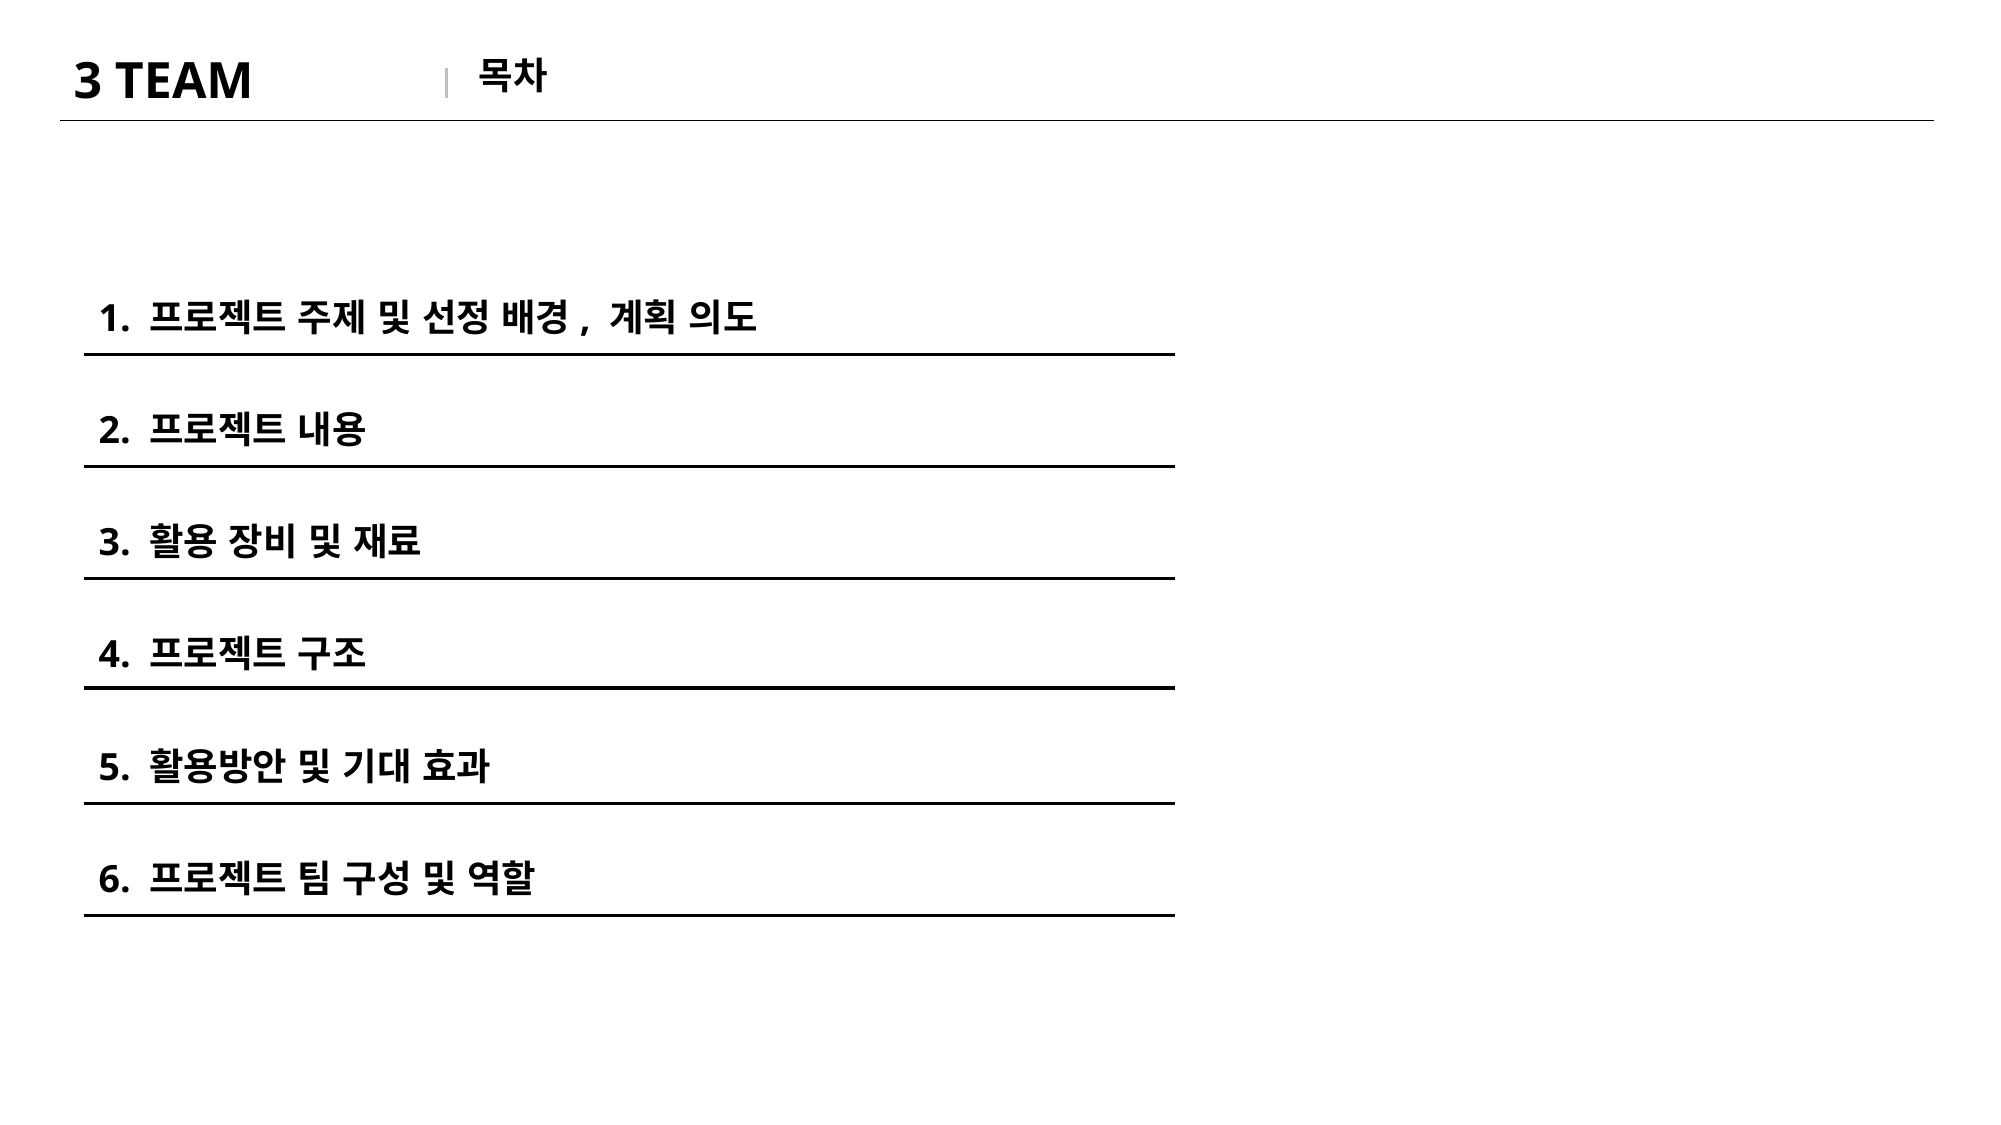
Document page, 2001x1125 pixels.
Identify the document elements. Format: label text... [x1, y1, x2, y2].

text_box 2. 프로젝트 내용 [83, 398, 1243, 459]
text_box 목차 [463, 44, 563, 105]
text_box 3. 활용 장비 및 재료 [83, 510, 1243, 571]
text_box 6. 프로젝트 팀 구성 및 역할 [83, 847, 1243, 908]
text_box 1. 프로젝트 주제 및 선정 배경, 계획 의도 [83, 286, 1243, 347]
text_box 5. 활용방안 및 기대 효과 [83, 735, 1243, 796]
text_box 4. 프로젝트 구조 [83, 622, 1243, 683]
table_header 3 TEAM [60, 38, 1934, 120]
